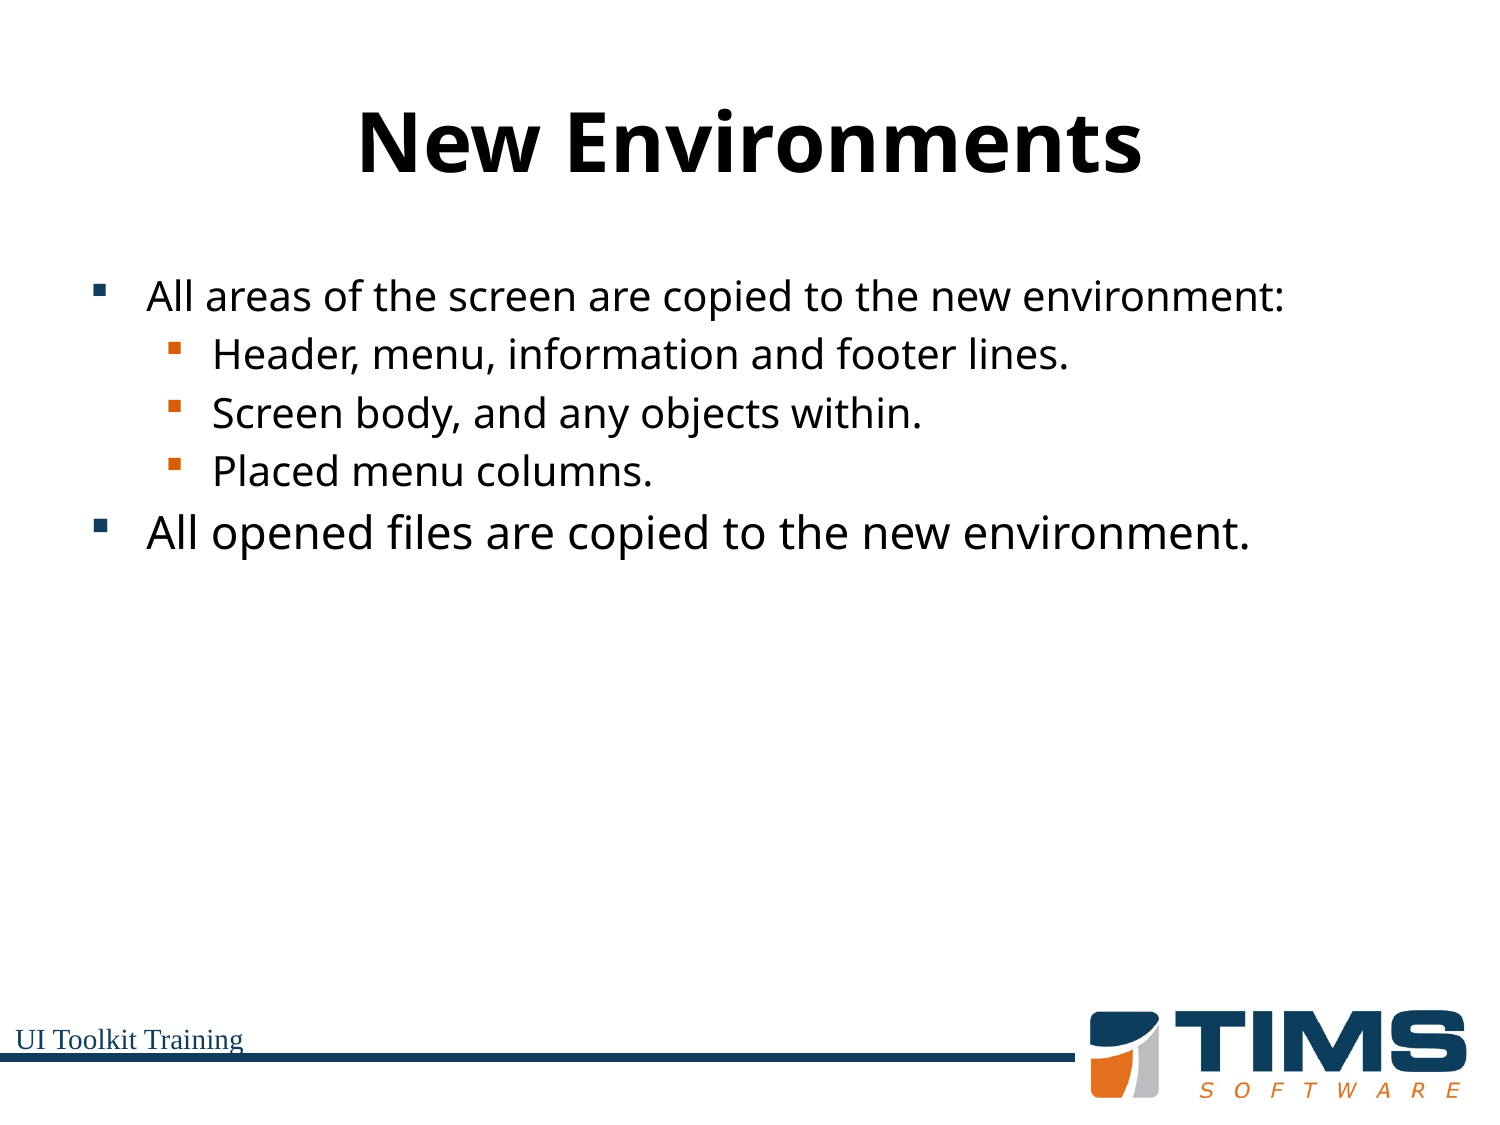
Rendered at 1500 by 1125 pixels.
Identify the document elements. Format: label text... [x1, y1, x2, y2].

title New Environments [75, 45, 1425, 233]
list All areas of the screen are copied to the new environment: Header, menu, information and footer lines. Screen body, and any objects within. Placed menu columns. All opened files are copied to the new environment. [75, 262, 1425, 1005]
picture [1087, 1007, 1469, 1098]
footer UI Toolkit Training [0, 1012, 650, 1088]
